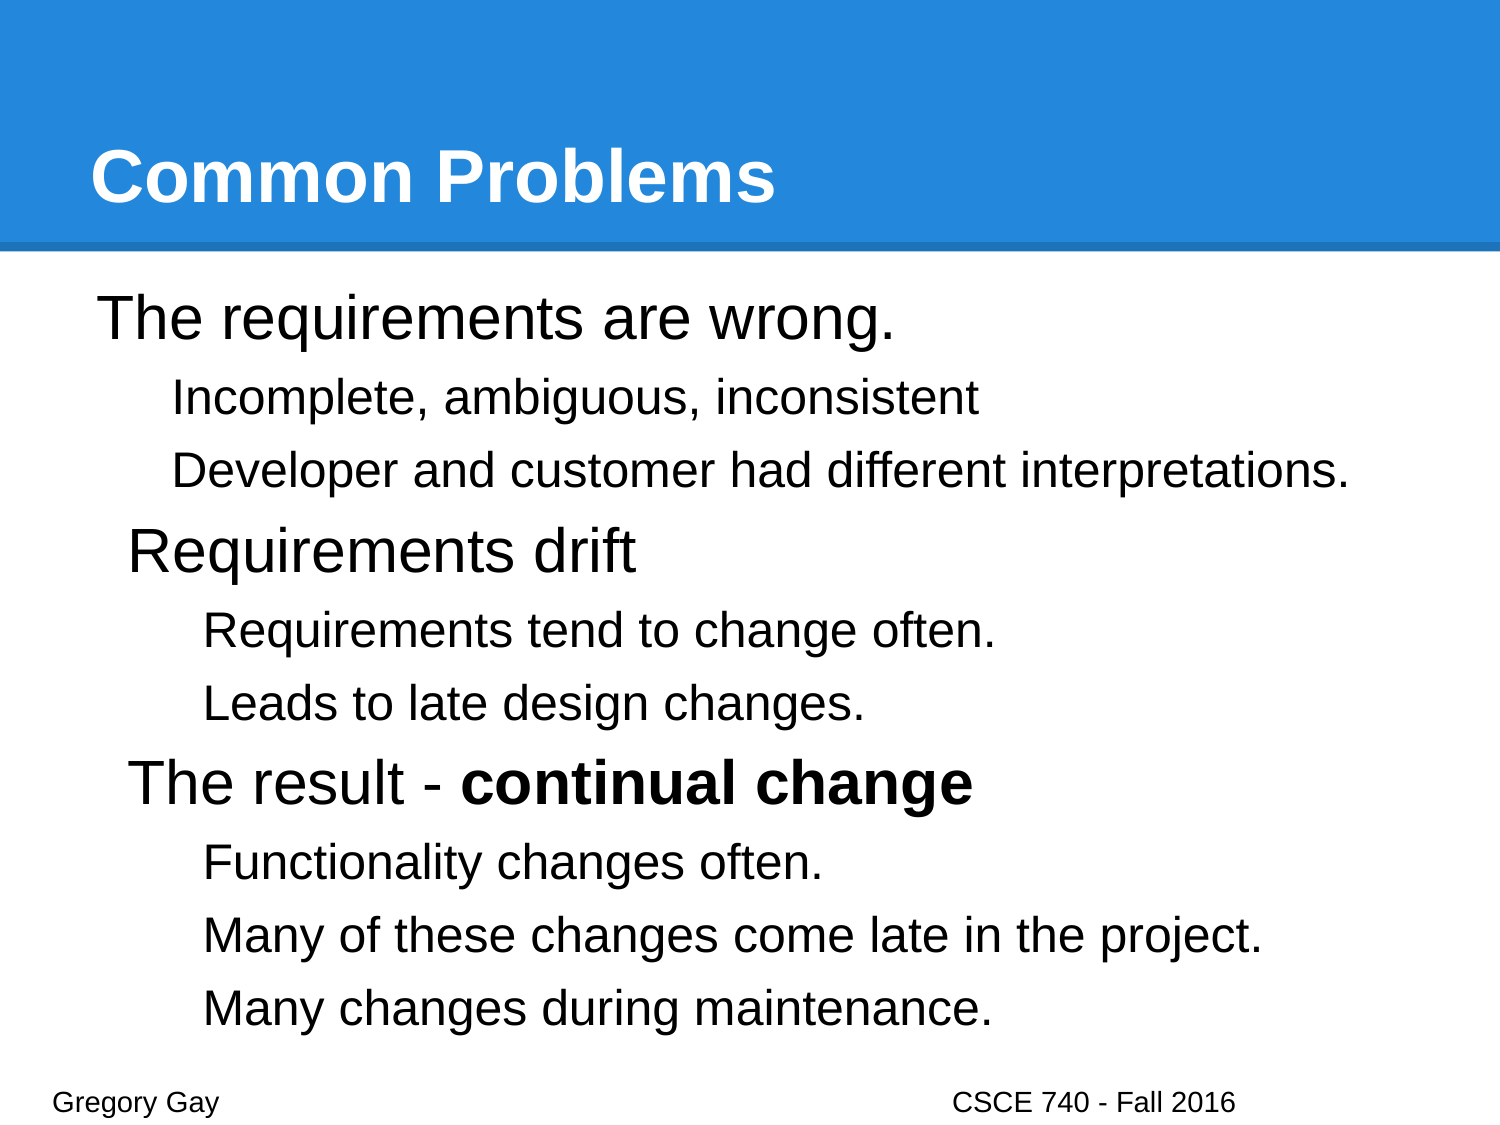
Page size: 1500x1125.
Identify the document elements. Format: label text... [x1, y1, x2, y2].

list The requirements are wrong. Incomplete, ambiguous, inconsistent Developer and customer had different interpretations. Requirements drift Requirements tend to change often. Leads to late design changes. The result - continual change Functionality changes often. Many of these changes come late in the project. Many changes during maintenance. [75, 262, 1425, 1068]
title Common Problems [75, 45, 1425, 233]
text_box Gregory Gay CSCE 740 - Fall 2016 3 [37, 1068, 1463, 1114]
